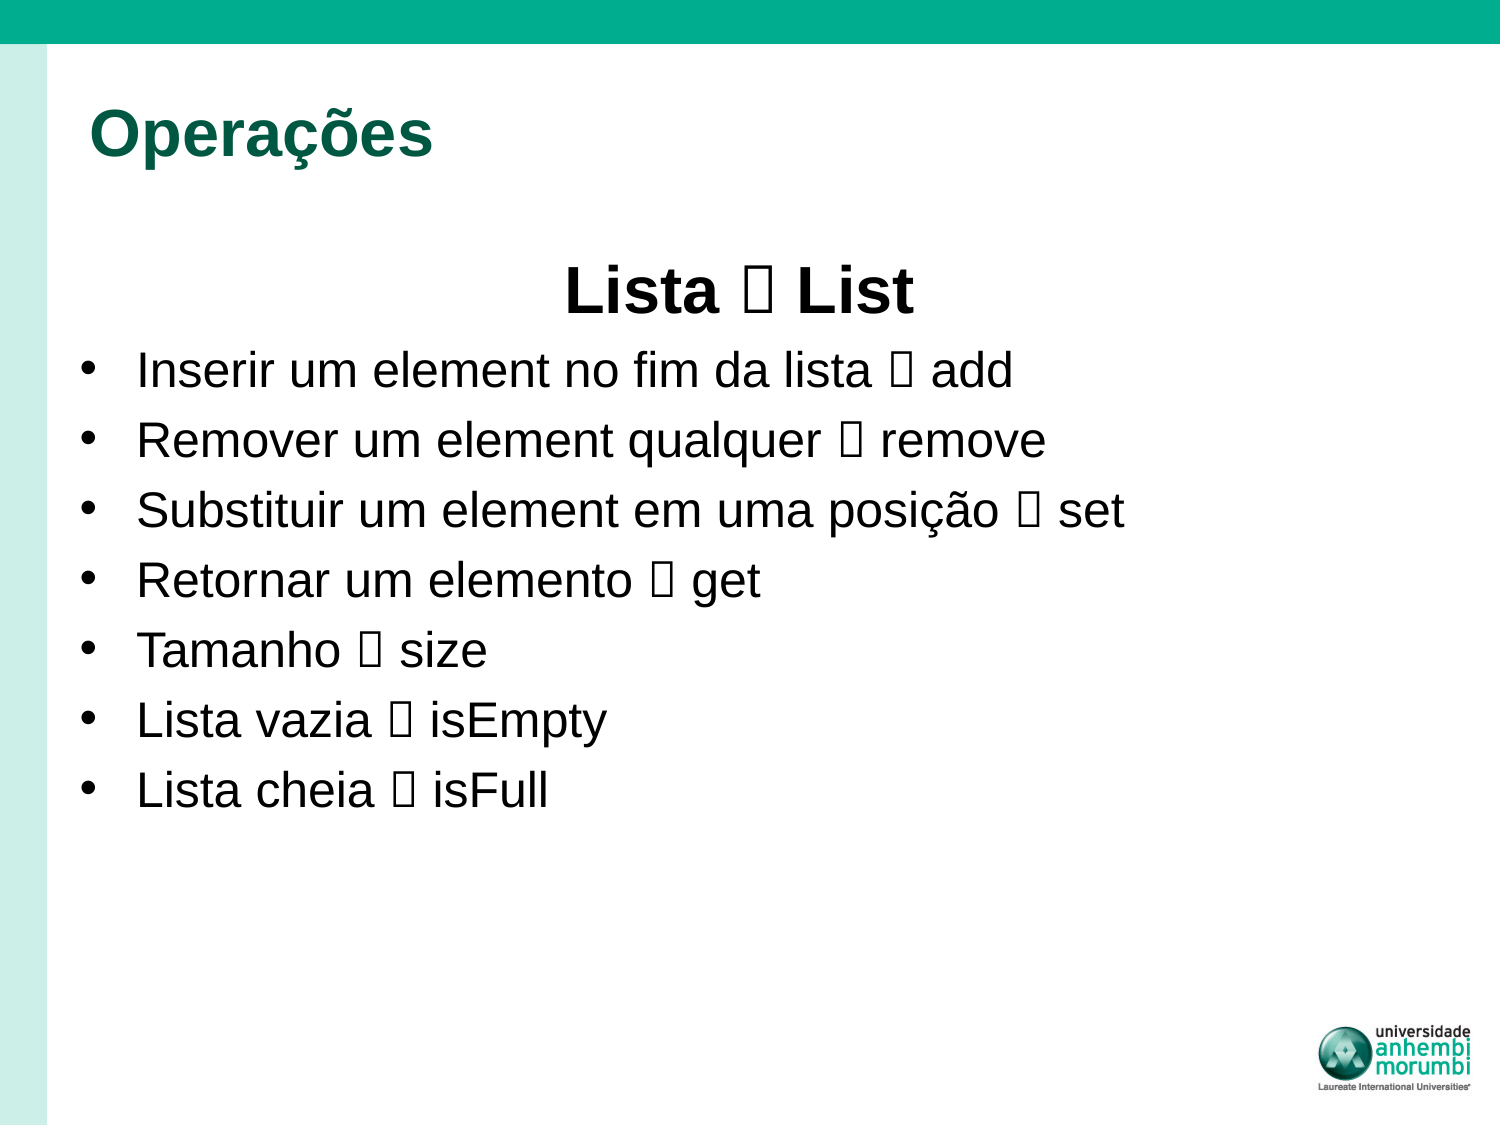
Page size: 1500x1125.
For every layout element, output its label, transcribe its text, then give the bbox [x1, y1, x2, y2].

title Operações [75, 82, 1425, 233]
picture [0, 0, 1500, 1125]
list Lista  List Inserir um element no fim da lista  add Remover um element qualquer  remove Substituir um element em uma posição  set Retornar um elemento  get Tamanho  size Lista vazia  isEmpty Lista cheia  isFull [64, 239, 1415, 934]
